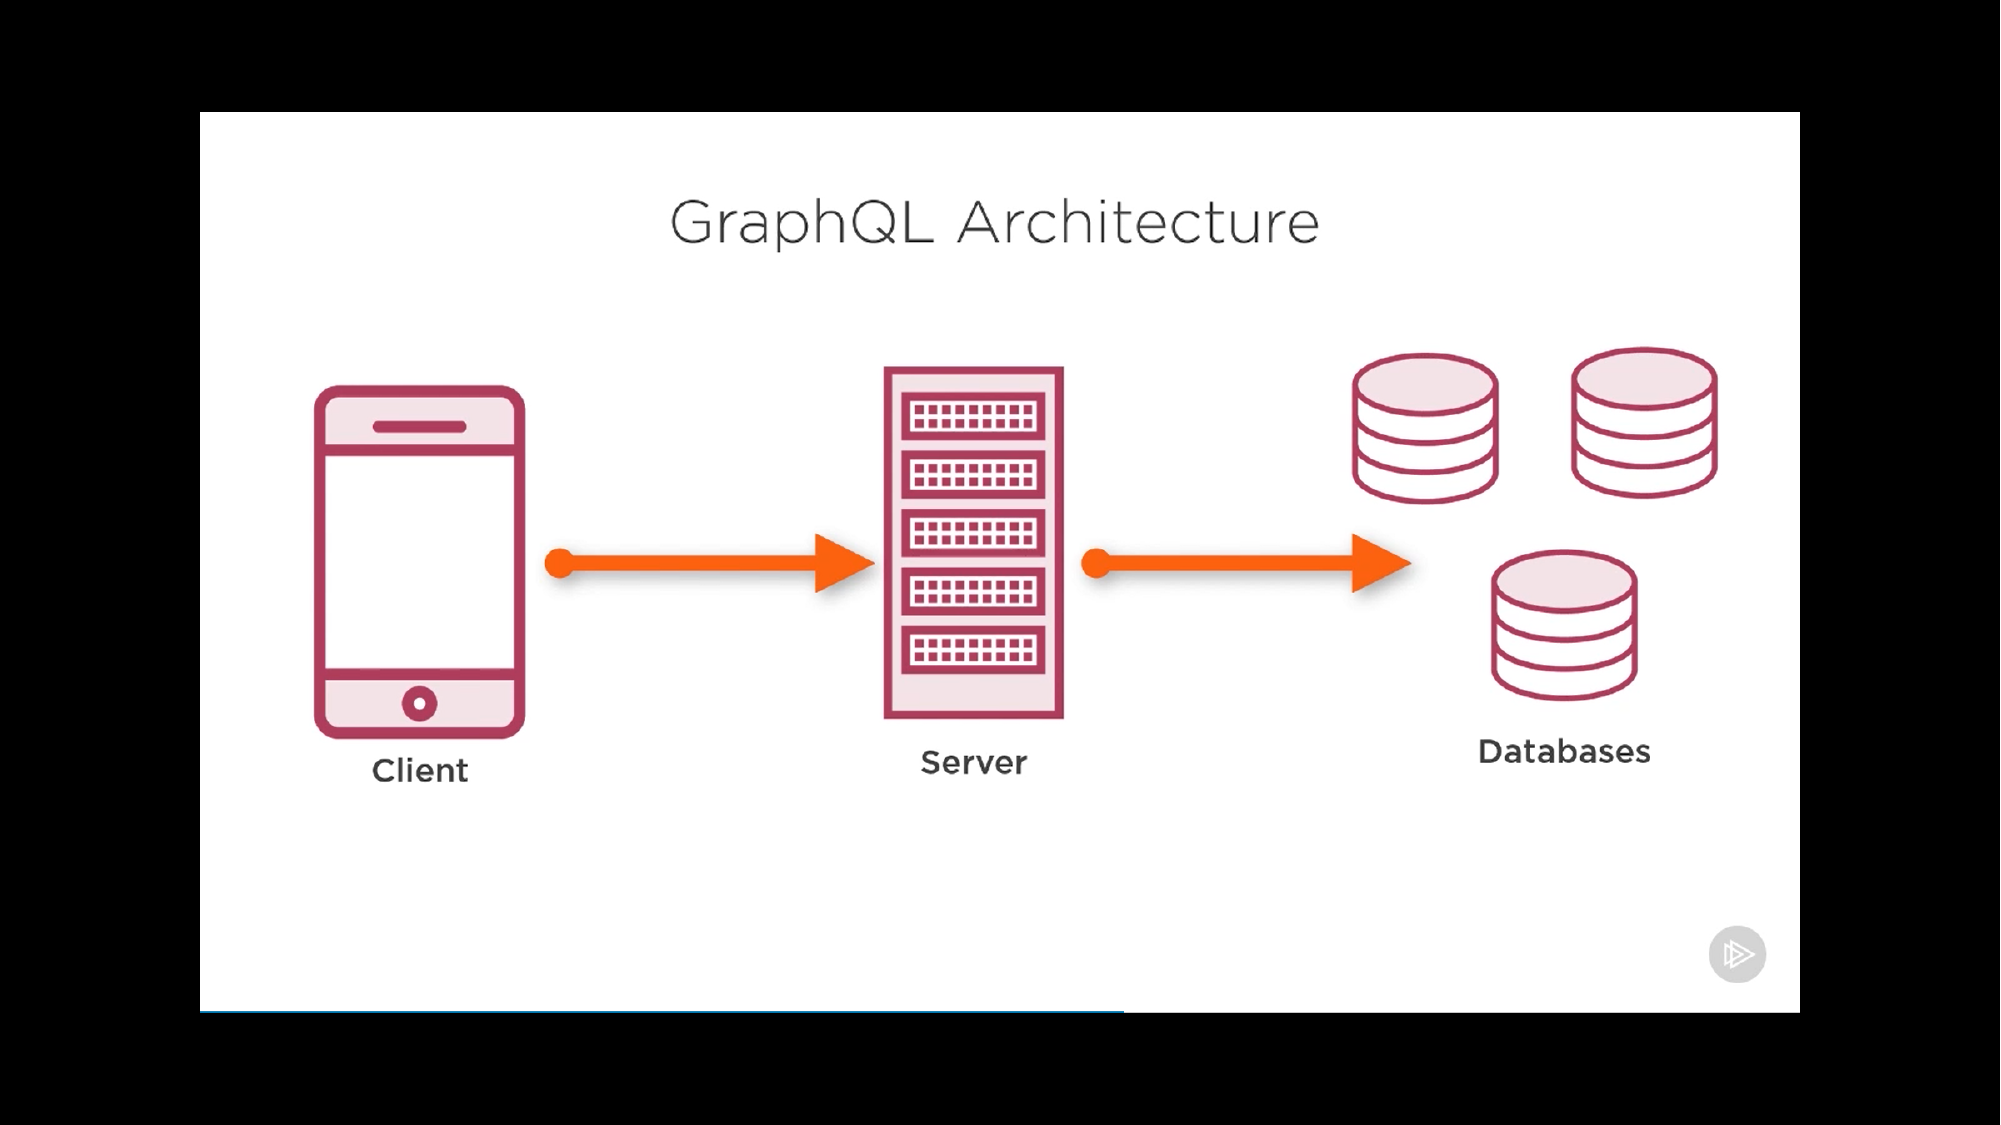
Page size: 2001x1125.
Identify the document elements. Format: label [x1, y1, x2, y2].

picture [199, 112, 1800, 1013]
